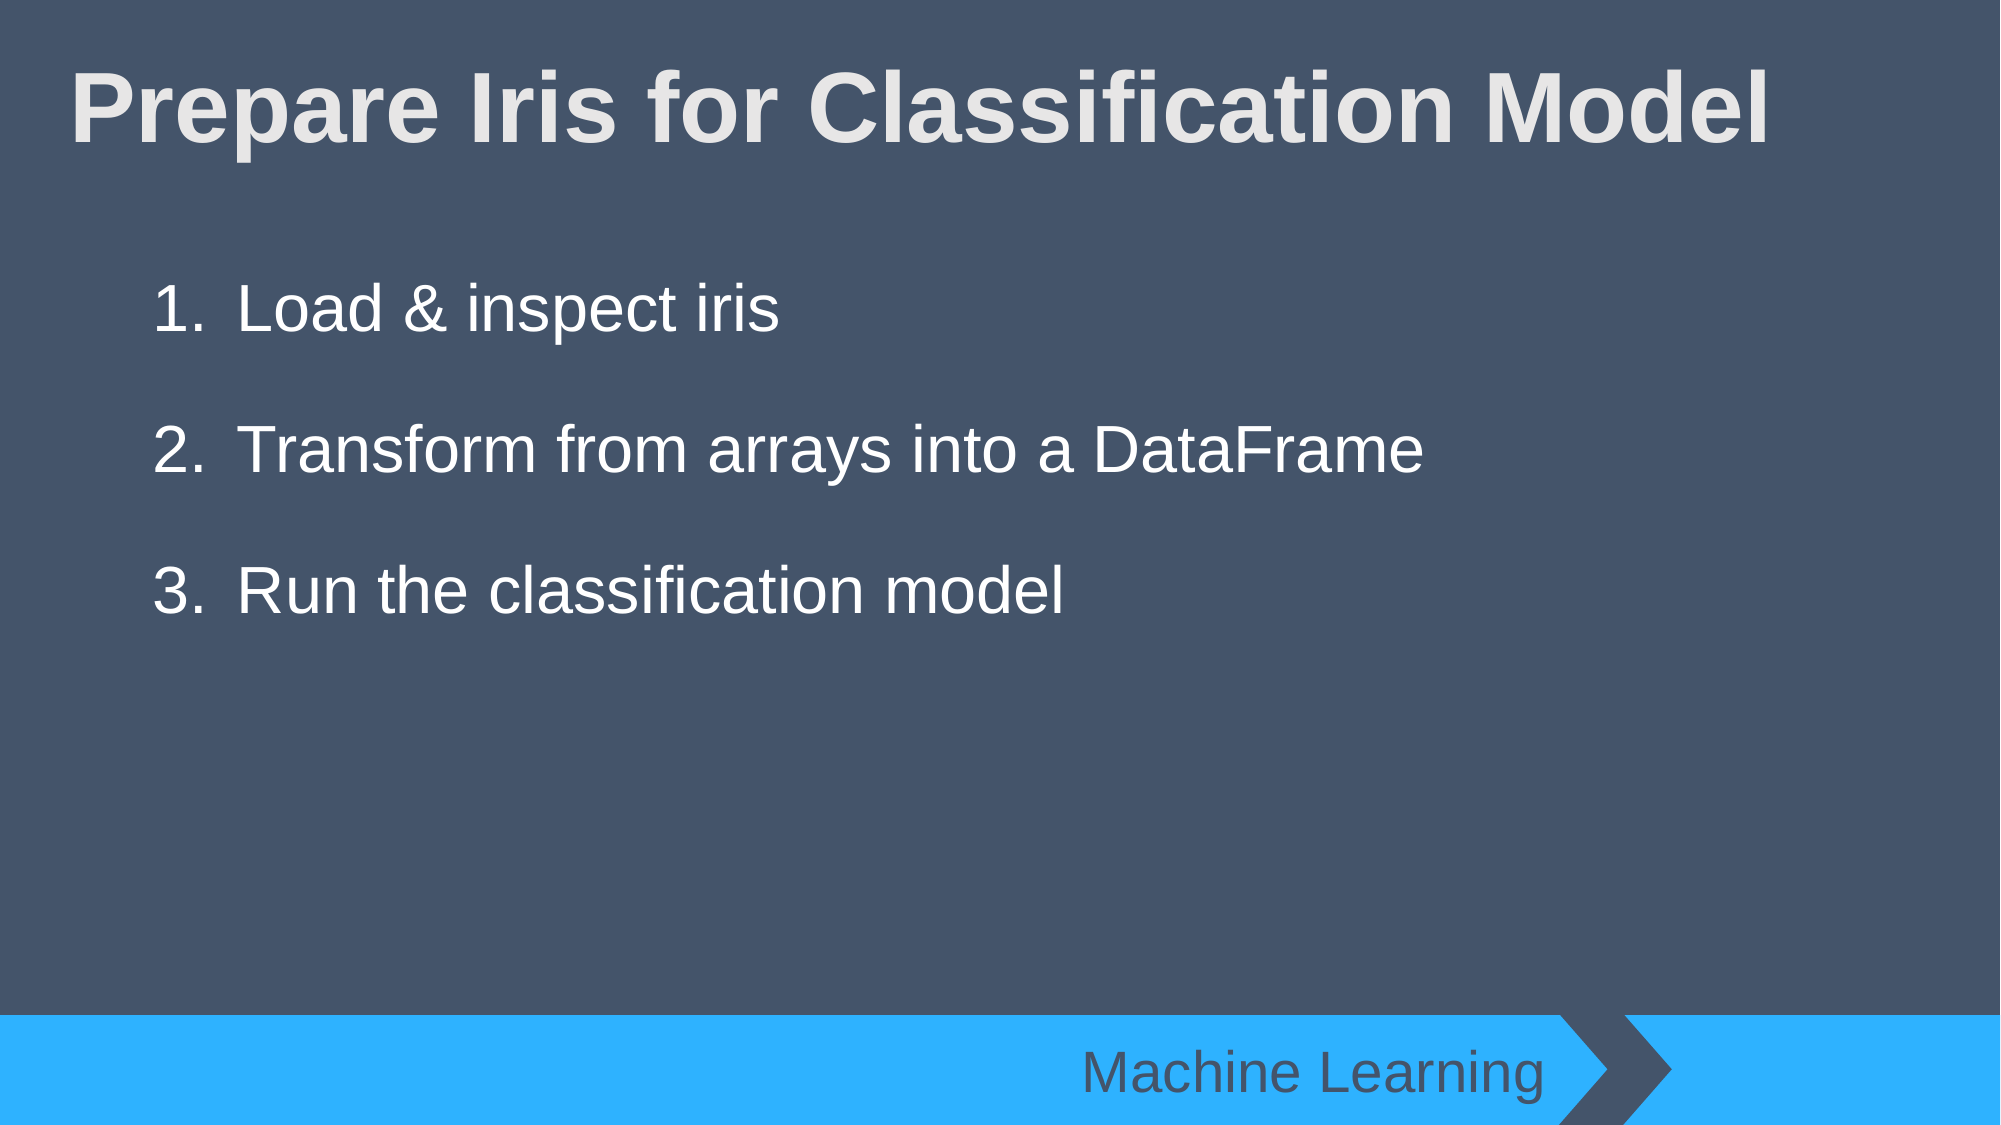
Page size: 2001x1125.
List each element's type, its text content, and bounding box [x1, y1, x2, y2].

title Prepare Iris for Classification Model [54, 1, 2000, 219]
list Load & inspect iris Transform from arrays into a DataFrame Run the classification model [137, 217, 1863, 932]
